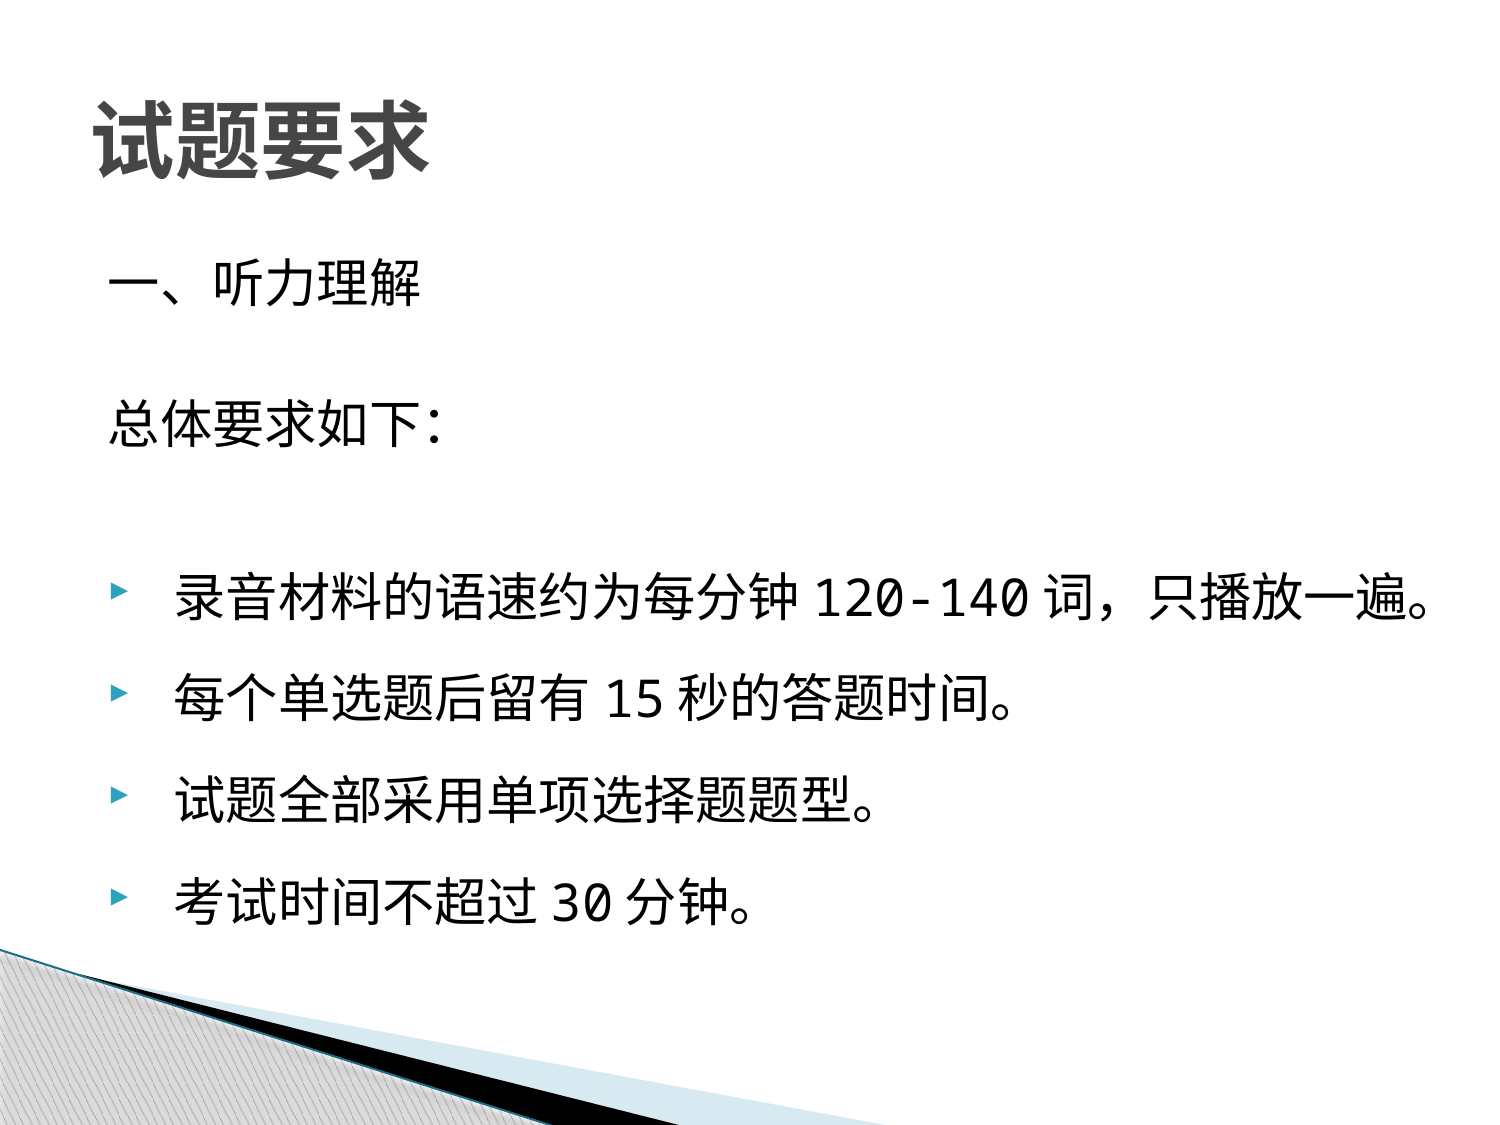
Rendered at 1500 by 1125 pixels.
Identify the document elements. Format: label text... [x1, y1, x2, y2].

list 一、听力理解 总体要求如下： 录音材料的语速约为每分钟120-140词，只播放一遍。 每个单选题后留有15秒的答题时间。 试题全部采用单项选择题题型。 考试时间不超过30分钟。 [75, 243, 1425, 986]
title 试题要求 [75, 45, 1425, 233]
